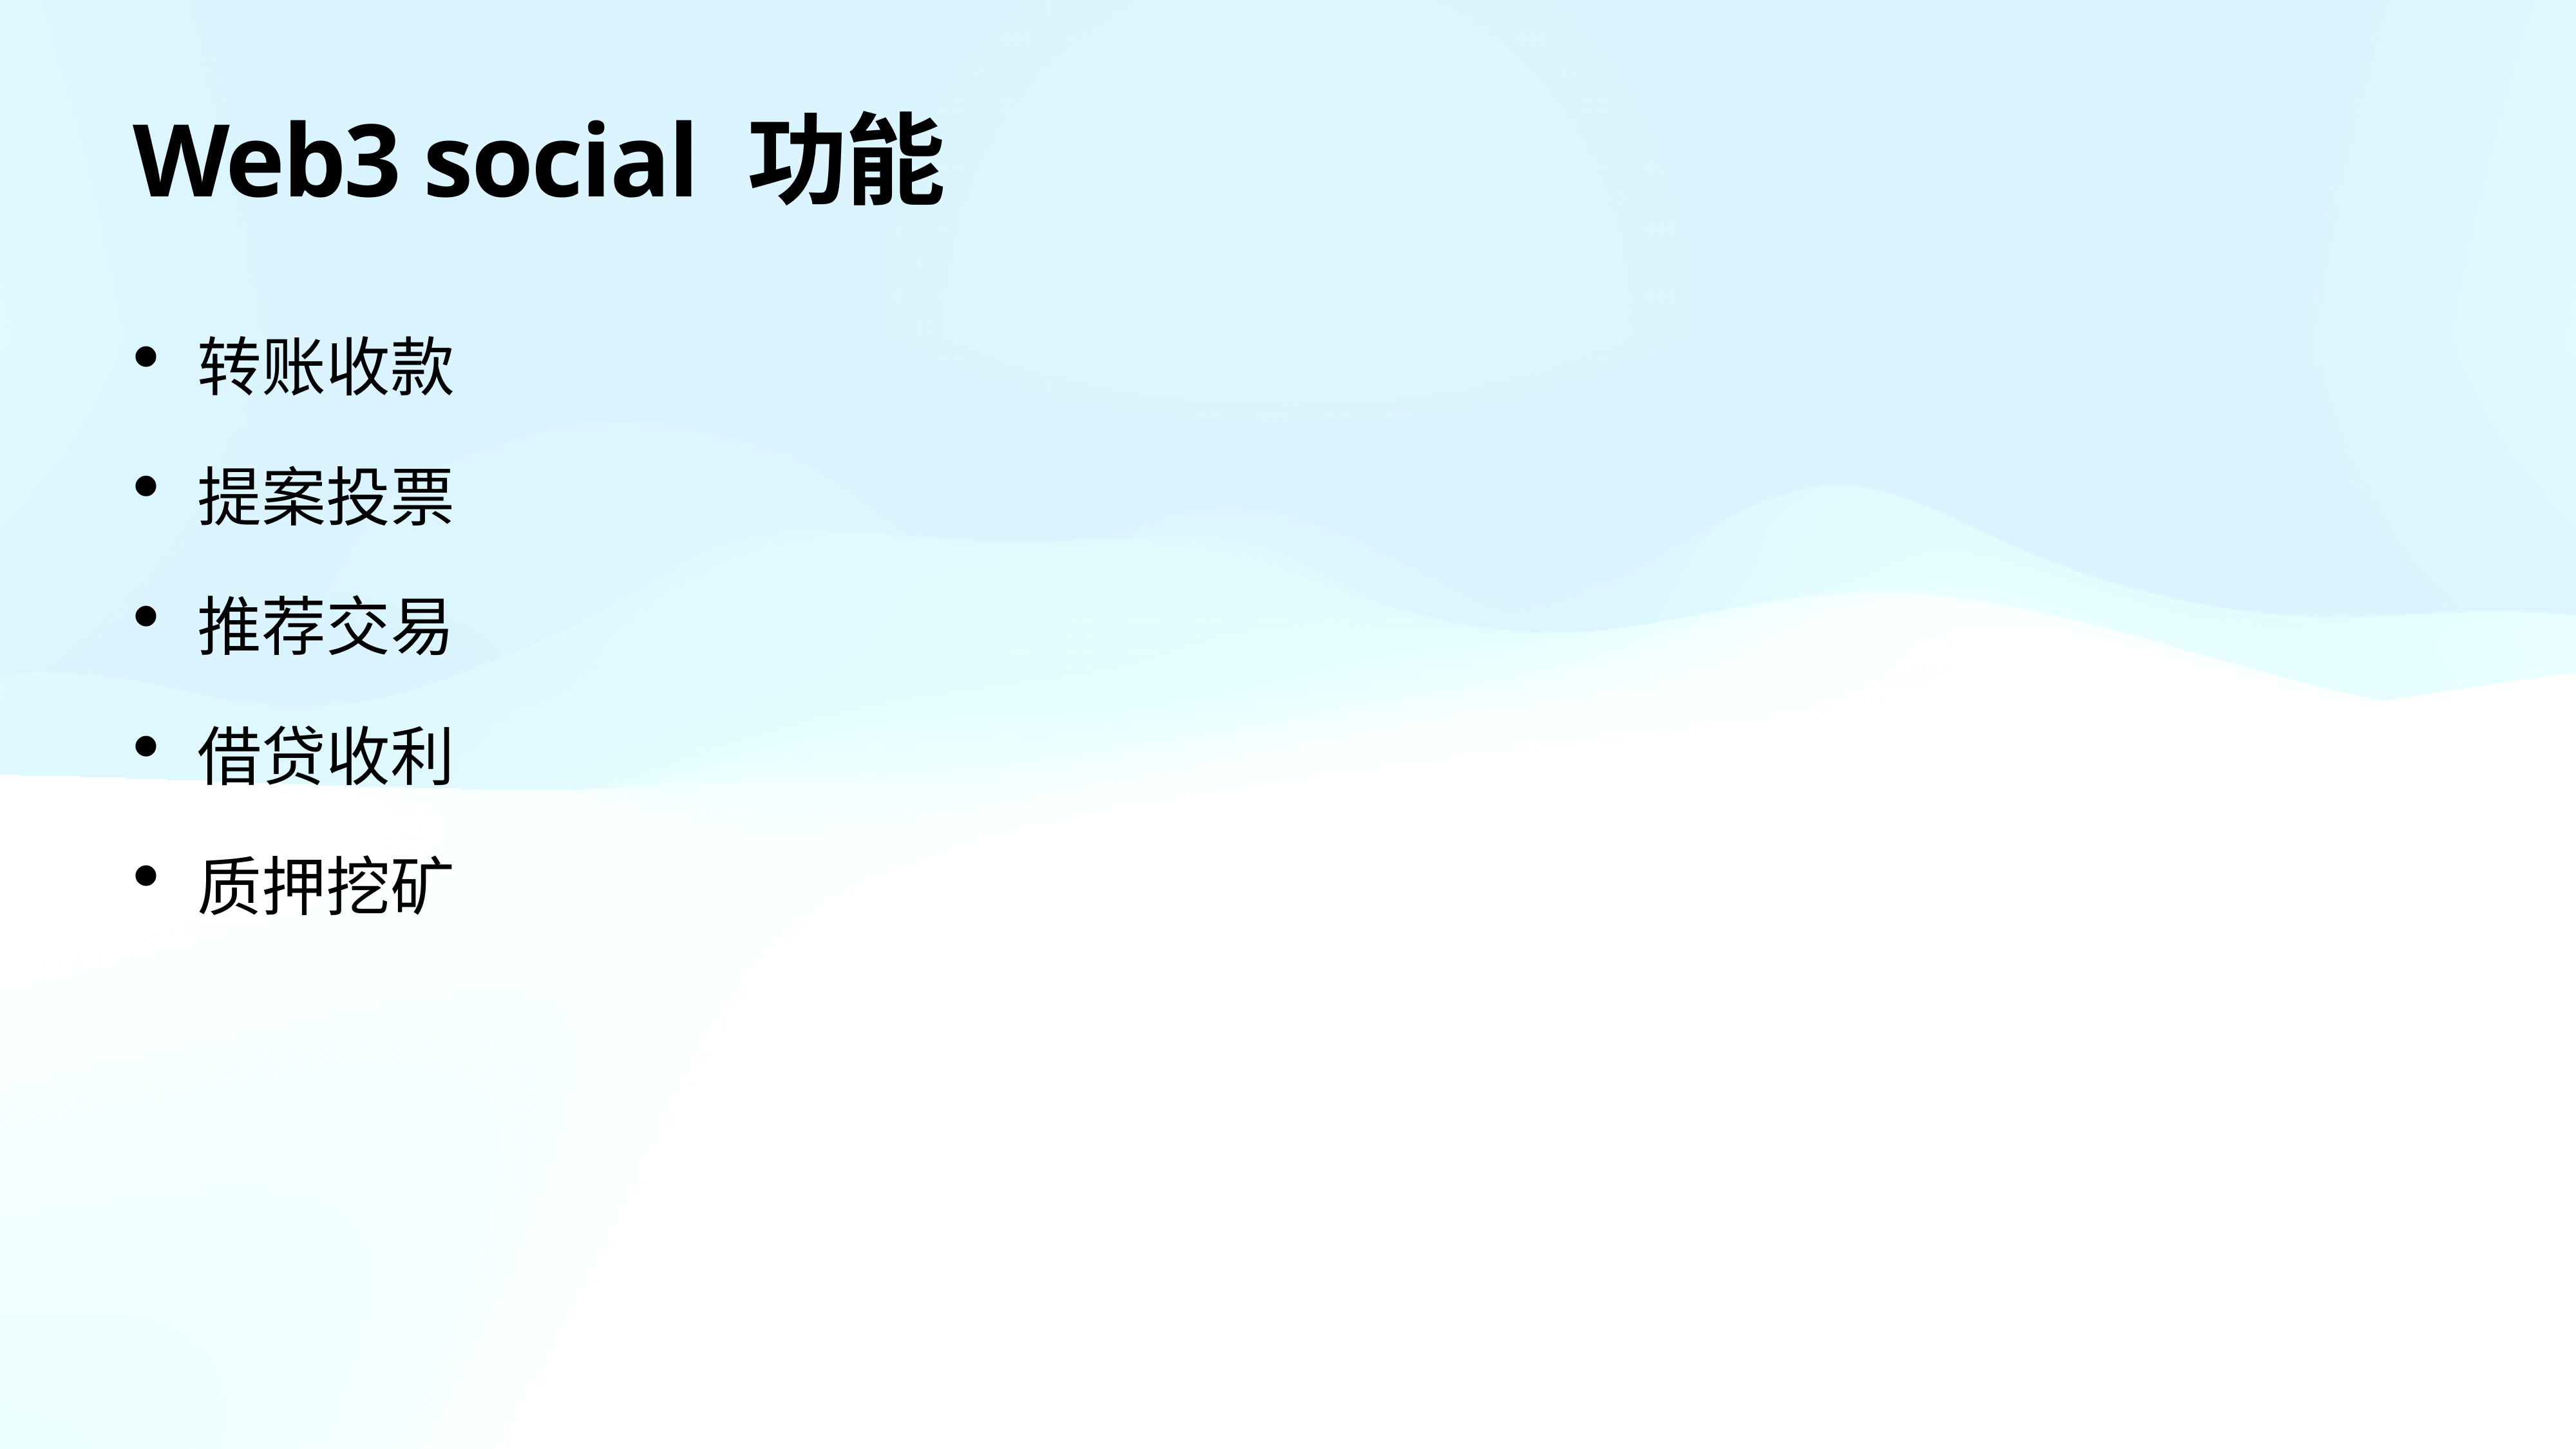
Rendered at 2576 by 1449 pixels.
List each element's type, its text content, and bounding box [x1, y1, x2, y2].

title Web3 social 功能 [127, 113, 2449, 266]
picture [0, 0, 2576, 1449]
list 转账收款 提案投票 推荐交易 借贷收利 质押挖矿 [127, 329, 2449, 1032]
